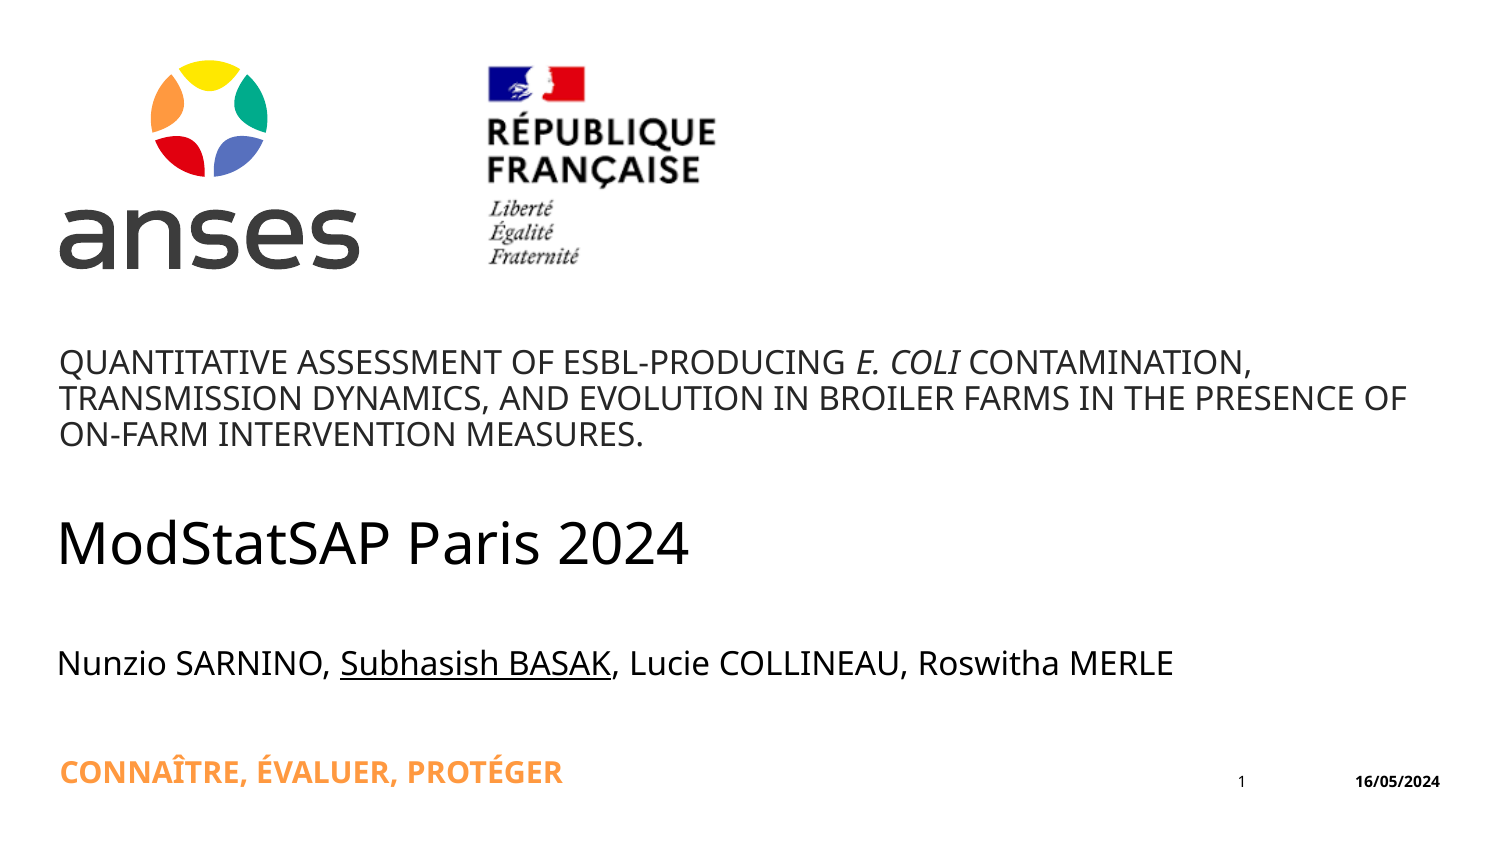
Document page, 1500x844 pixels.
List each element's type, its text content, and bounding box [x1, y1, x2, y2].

list Quantitative assessment of ESBL-producing E. coli contamination, transmission dynamics, and evolution in broiler farms in the presence of on-farm intervention measures. [59, 289, 1441, 488]
text_box ModStatSAP Paris 2024 [41, 498, 810, 584]
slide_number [1263, 764, 1455, 800]
text_box Nunzio SARNINO, Subhasish BASAK, Lucie COLLINEAU, Roswitha MERLE [41, 634, 1424, 690]
picture [454, 31, 751, 299]
slide_number 1 [1039, 764, 1262, 800]
